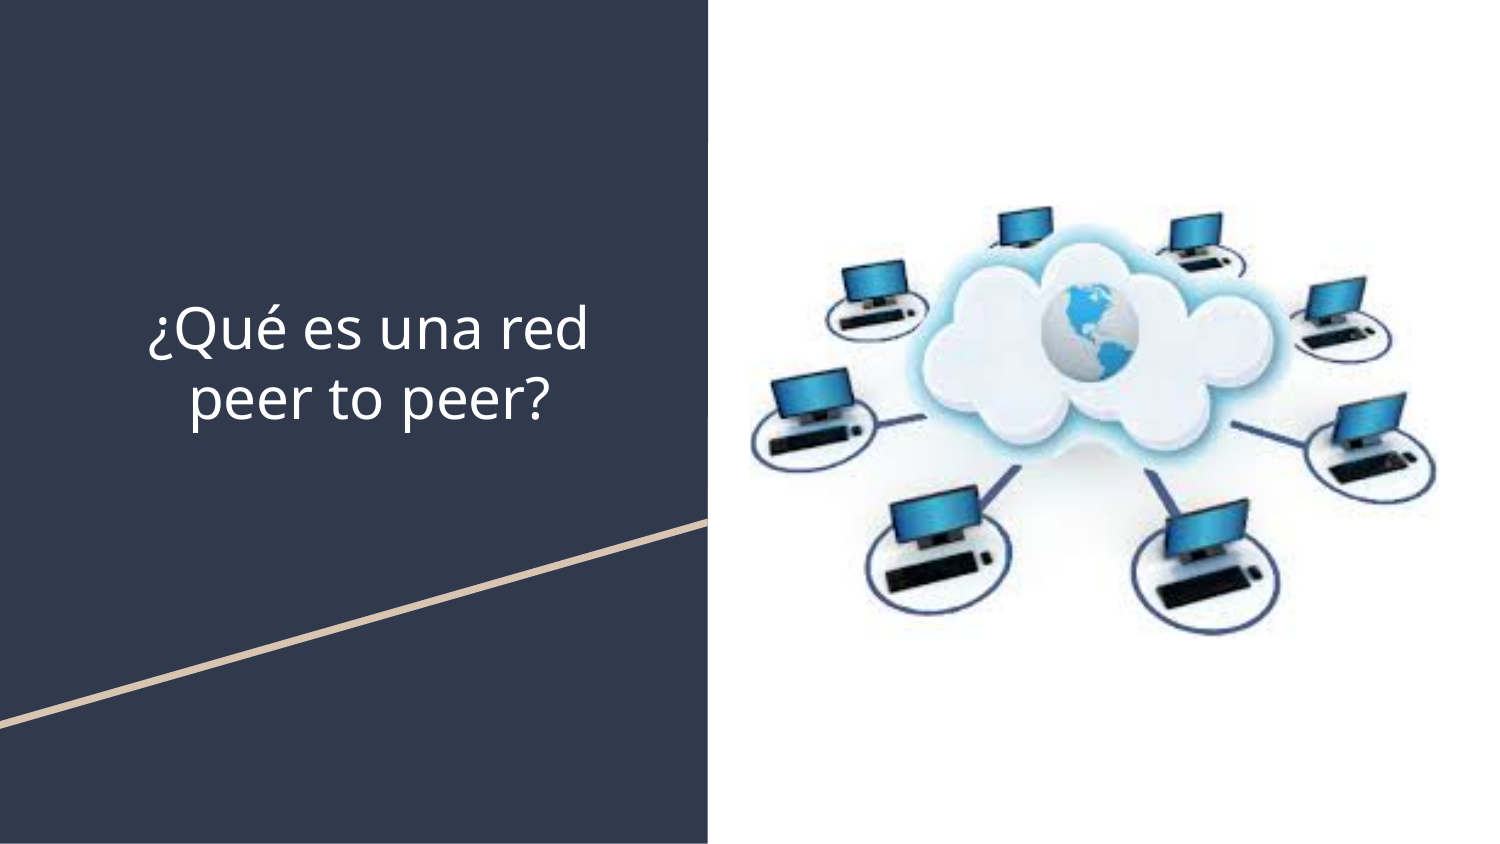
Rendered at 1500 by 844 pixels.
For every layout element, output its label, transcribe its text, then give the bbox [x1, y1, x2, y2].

title ¿Qué es una red peer to peer? [65, 275, 674, 688]
picture [749, 204, 1440, 639]
